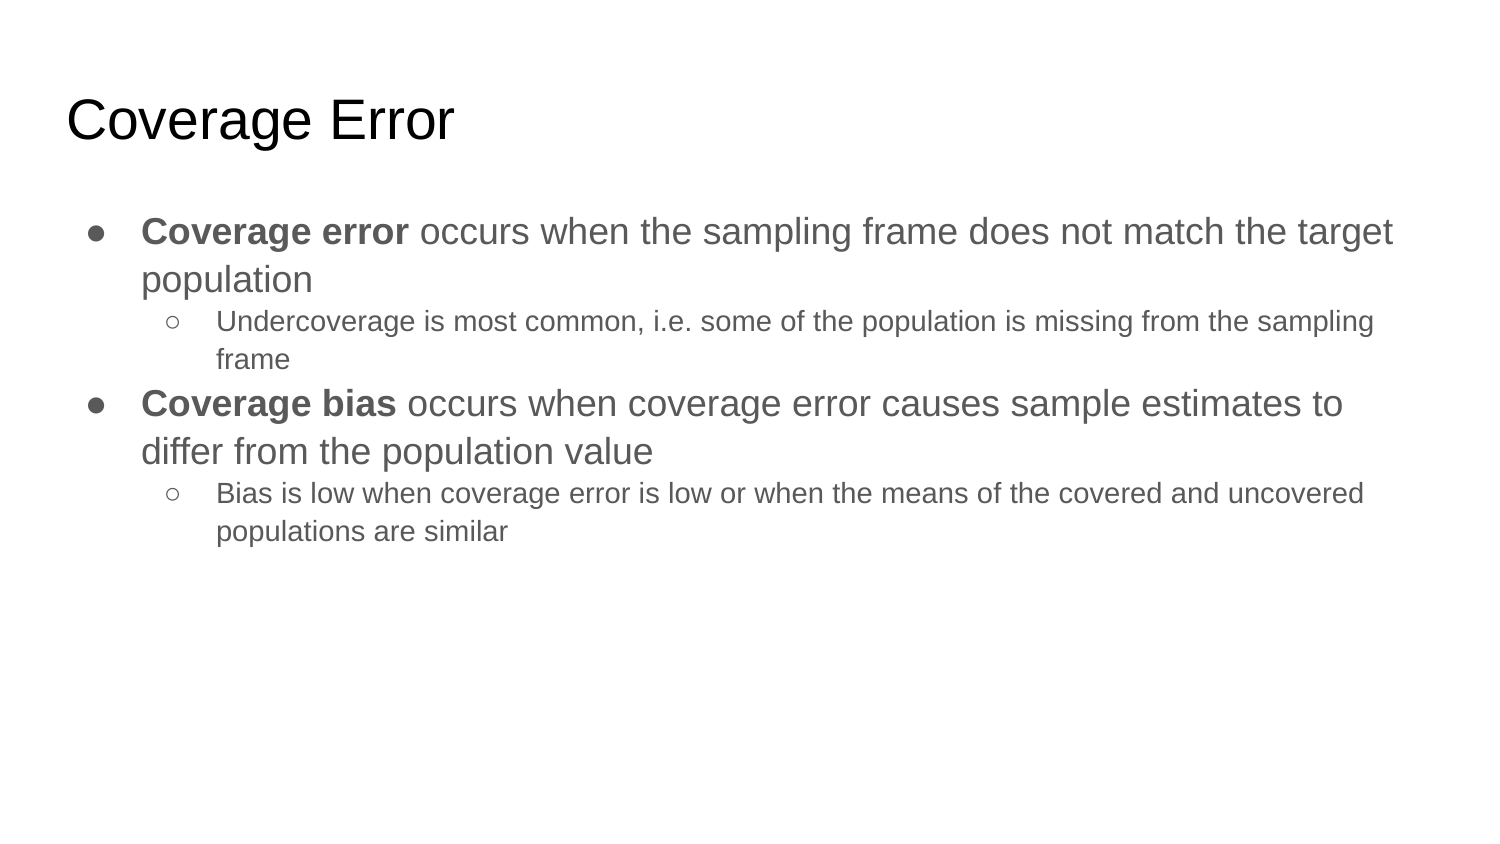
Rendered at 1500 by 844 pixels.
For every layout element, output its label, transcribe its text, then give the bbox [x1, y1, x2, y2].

list Coverage error occurs when the sampling frame does not match the target population Undercoverage is most common, i.e. some of the population is missing from the sampling frame Coverage bias occurs when coverage error causes sample estimates to differ from the population value Bias is low when coverage error is low or when the means of the covered and uncovered populations are similar [51, 189, 1449, 750]
title Coverage Error [51, 72, 1449, 167]
